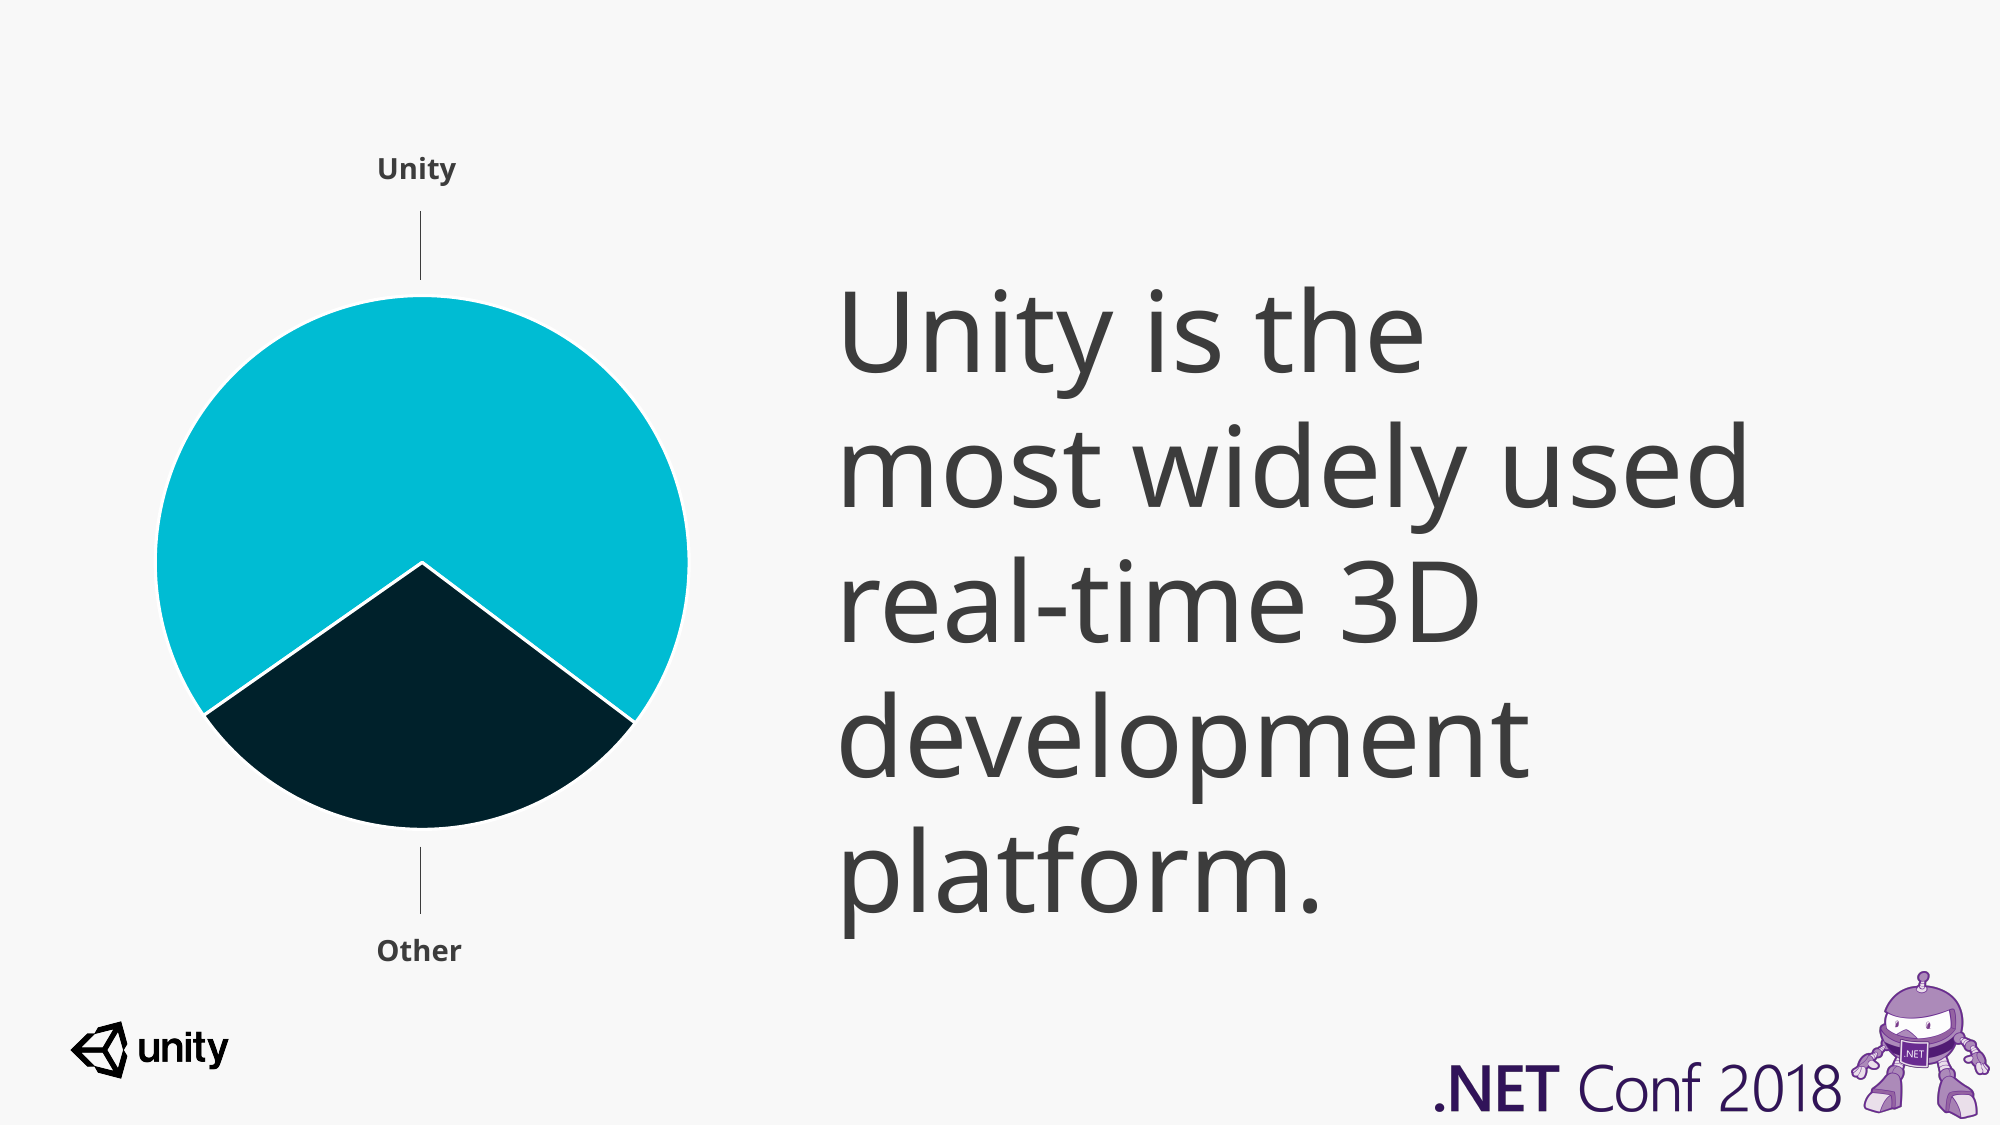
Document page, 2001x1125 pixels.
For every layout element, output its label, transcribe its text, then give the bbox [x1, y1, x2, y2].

chart [0, 284, 873, 841]
picture [70, 1021, 229, 1079]
text_box Unity [343, 135, 498, 211]
picture [1435, 1062, 1841, 1112]
text_box Other [342, 916, 497, 992]
picture [1851, 971, 1990, 1119]
text_box Unity is the most widely used real-time 3D development platform. [820, 244, 2000, 881]
